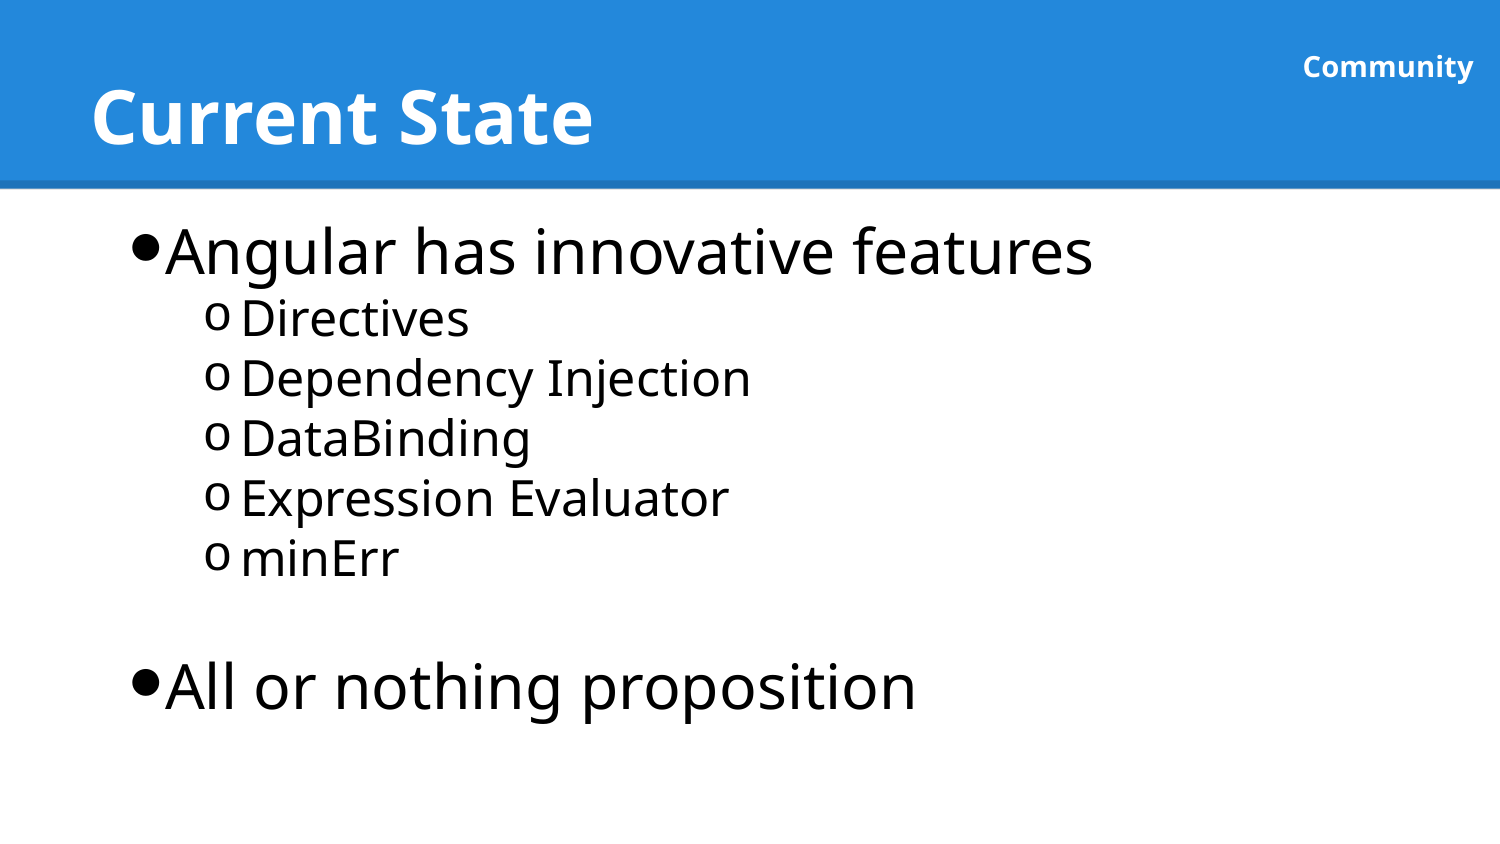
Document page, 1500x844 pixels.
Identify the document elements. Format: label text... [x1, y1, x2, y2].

title Current State [75, 33, 966, 175]
title Community [1013, 33, 1489, 175]
list Angular has innovative features Directives Dependency Injection DataBinding Expression Evaluator minErr All or nothing proposition [75, 196, 1425, 808]
